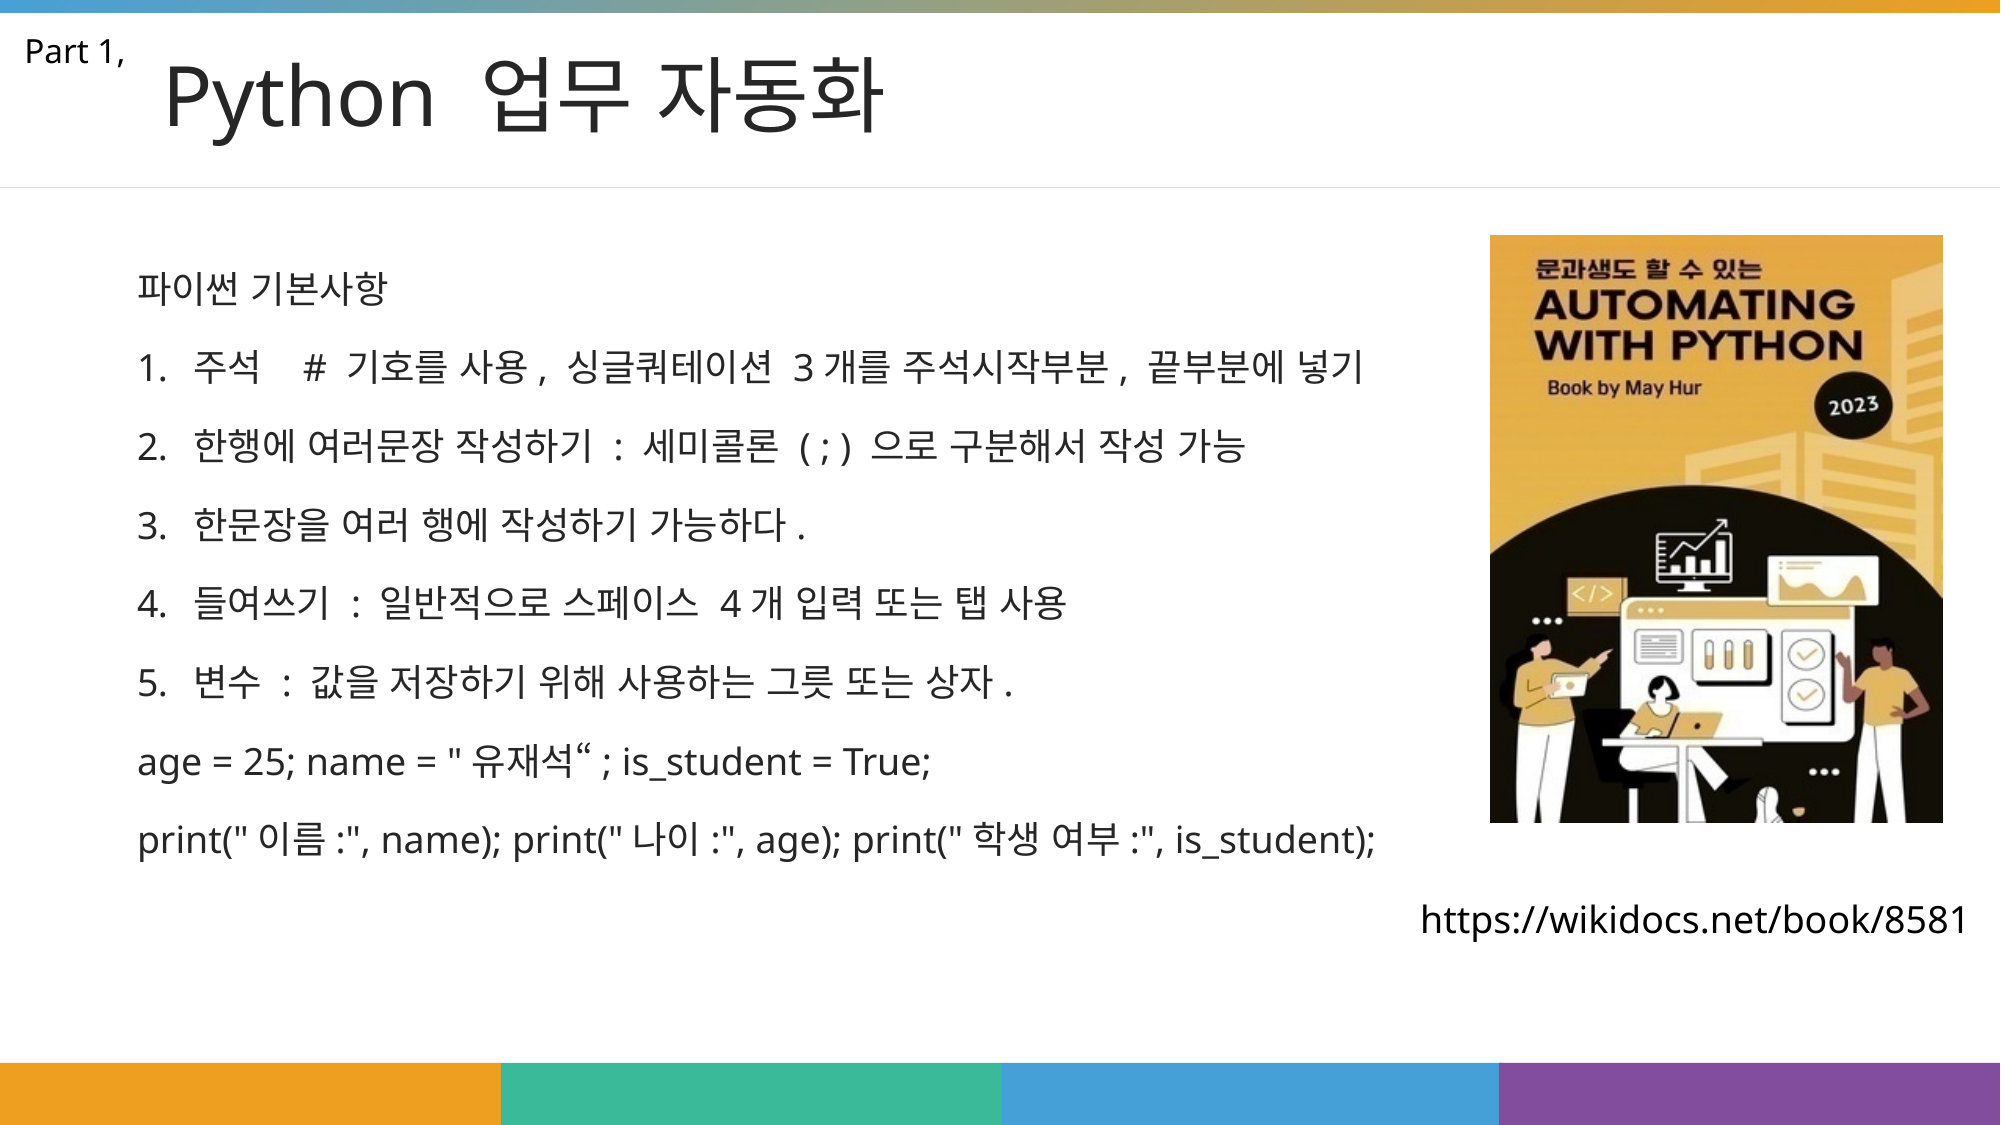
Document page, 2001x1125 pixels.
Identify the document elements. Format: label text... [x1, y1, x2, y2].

text_box Part 1, [9, 22, 147, 78]
text_box [0, 0, 2000, 13]
title Python 업무 자동화 [147, 20, 1286, 179]
list 파이썬 기본사항 주석 # 기호를 사용, 싱글쿼테이션 3개를 주석시작부분, 끝부분에 넣기 한행에 여러문장 작성하기 : 세미콜론 ( ; ) 으로 구분해서 작성 가능 한문장을 여러 행에 작성하기 가능하다. 들여쓰기 : 일반적으로 스페이스 4개 입력 또는 탭 사용 변수 : 값을 저장하기 위해 사용하는 그릇 또는 상자. age = 25; name = "유재석“; is_student = True; print("이름:", name); print("나이:", age); print("학생 여부:", is_student); [122, 253, 1717, 979]
picture [1490, 235, 1943, 823]
text_box https://wikidocs.net/book/8581 [1405, 889, 1986, 949]
